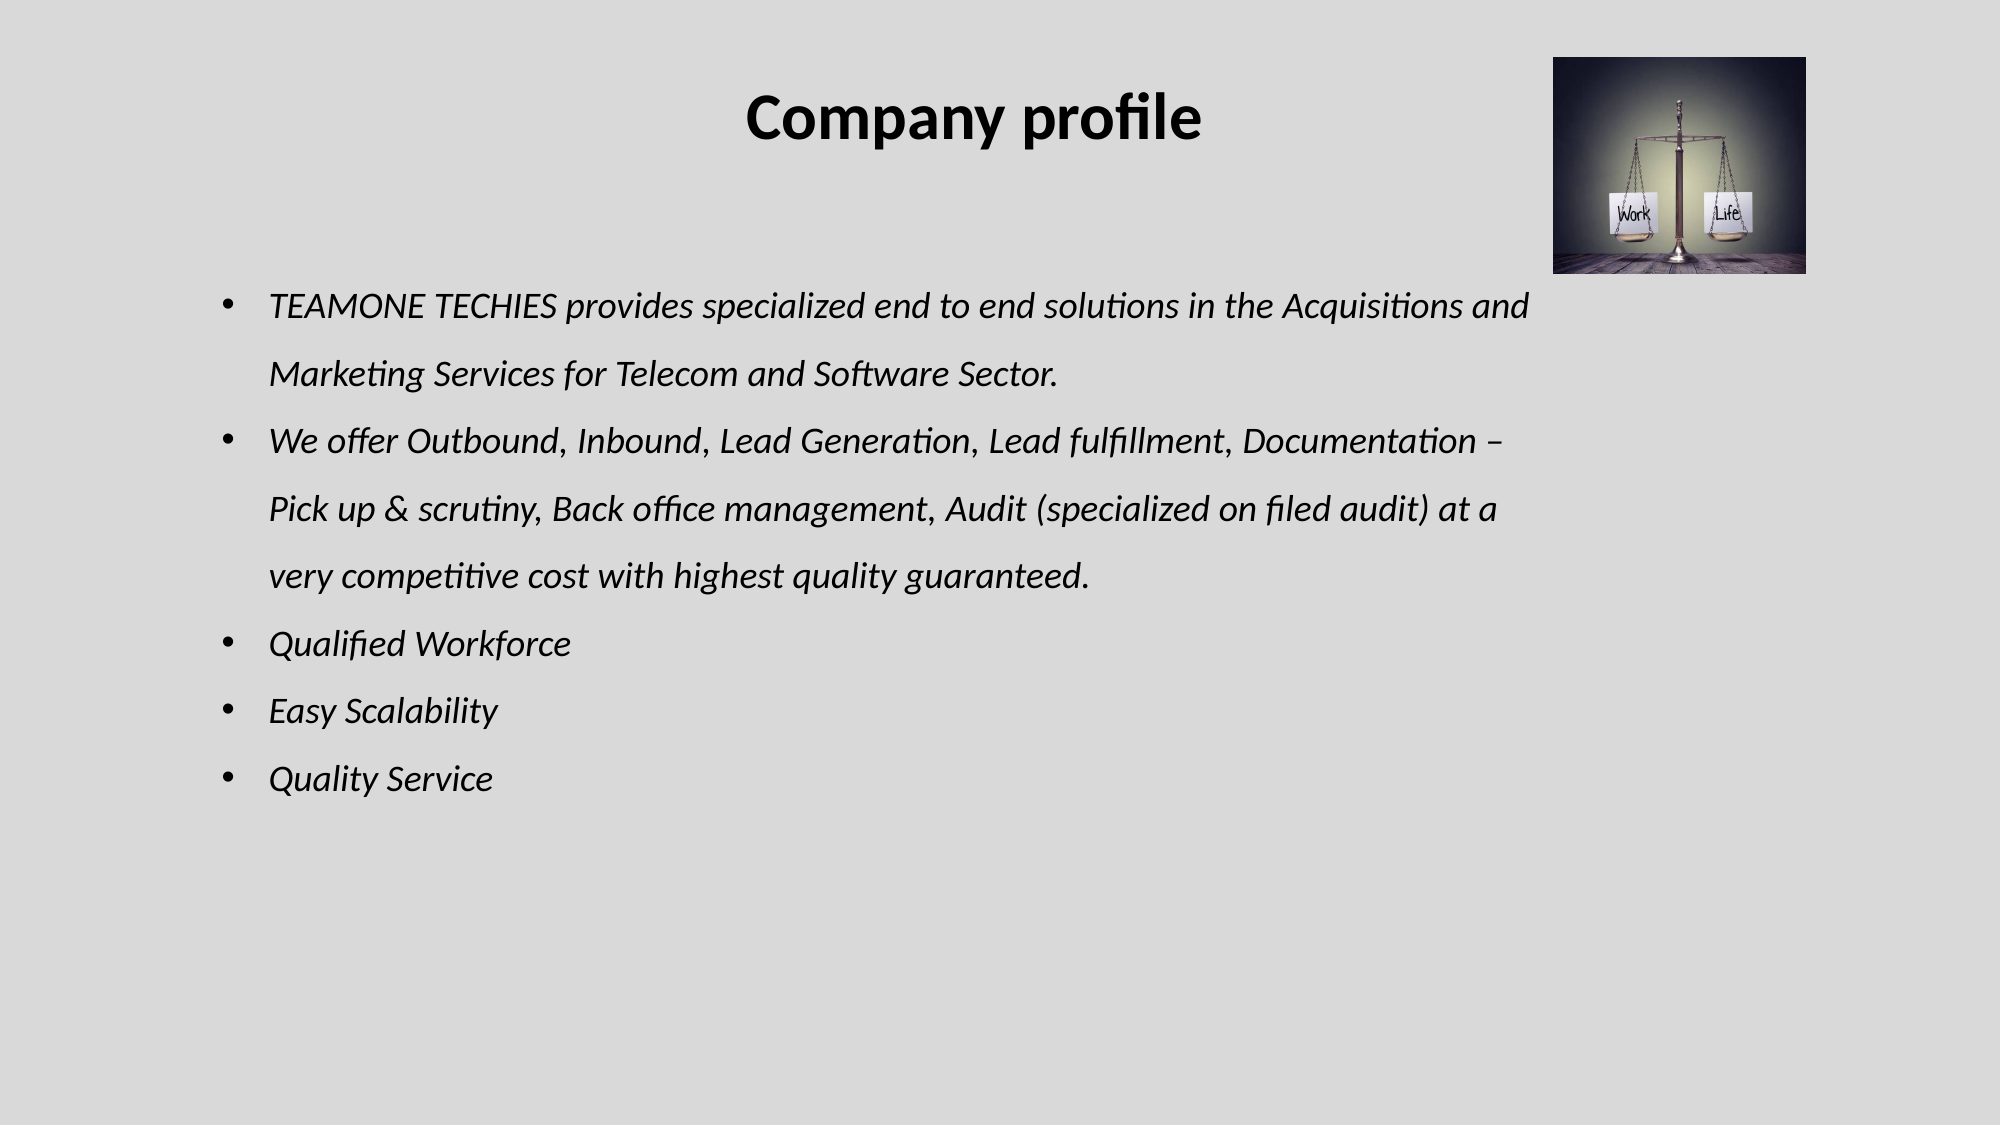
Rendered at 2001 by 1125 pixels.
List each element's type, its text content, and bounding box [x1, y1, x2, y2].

text_box TEAMONE TECHIES provides specialized end to end solutions in the Acquisitions and Marketing Services for Telecom and Software Sector. We offer Outbound, Inbound, Lead Generation, Lead fulfillment, Documentation – Pick up & scrutiny, Back office management, Audit (specialized on filed audit) at a very competitive cost with highest quality guaranteed. Qualified Workforce Easy Scalability Quality Service [206, 251, 1567, 842]
picture [1553, 57, 1806, 274]
text_box Company profile [731, 65, 1218, 161]
